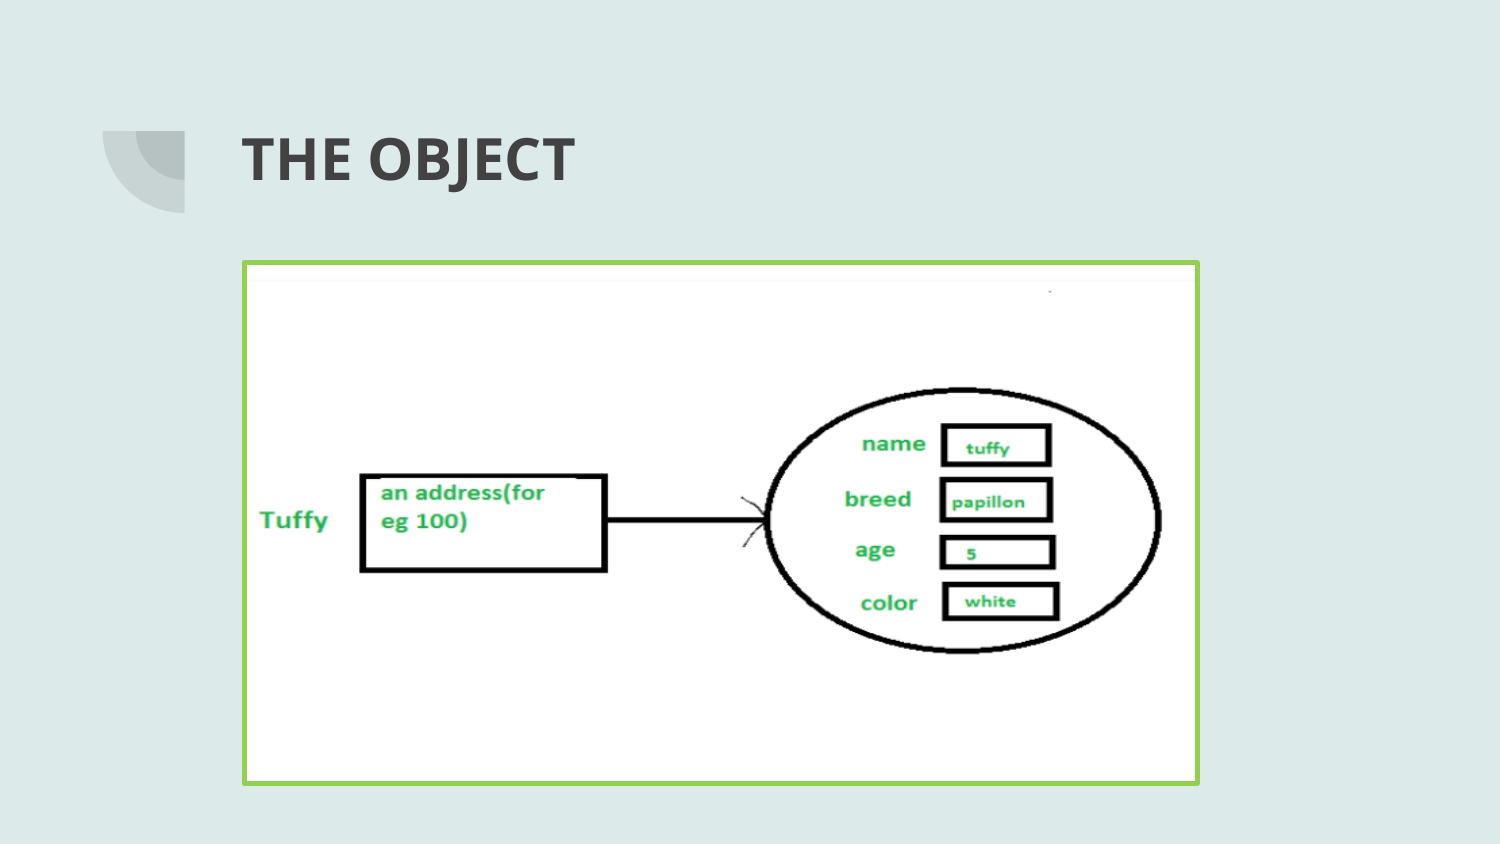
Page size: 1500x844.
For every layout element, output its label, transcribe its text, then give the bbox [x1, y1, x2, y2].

picture [246, 264, 1196, 782]
title THE OBJECT [226, 107, 1381, 245]
